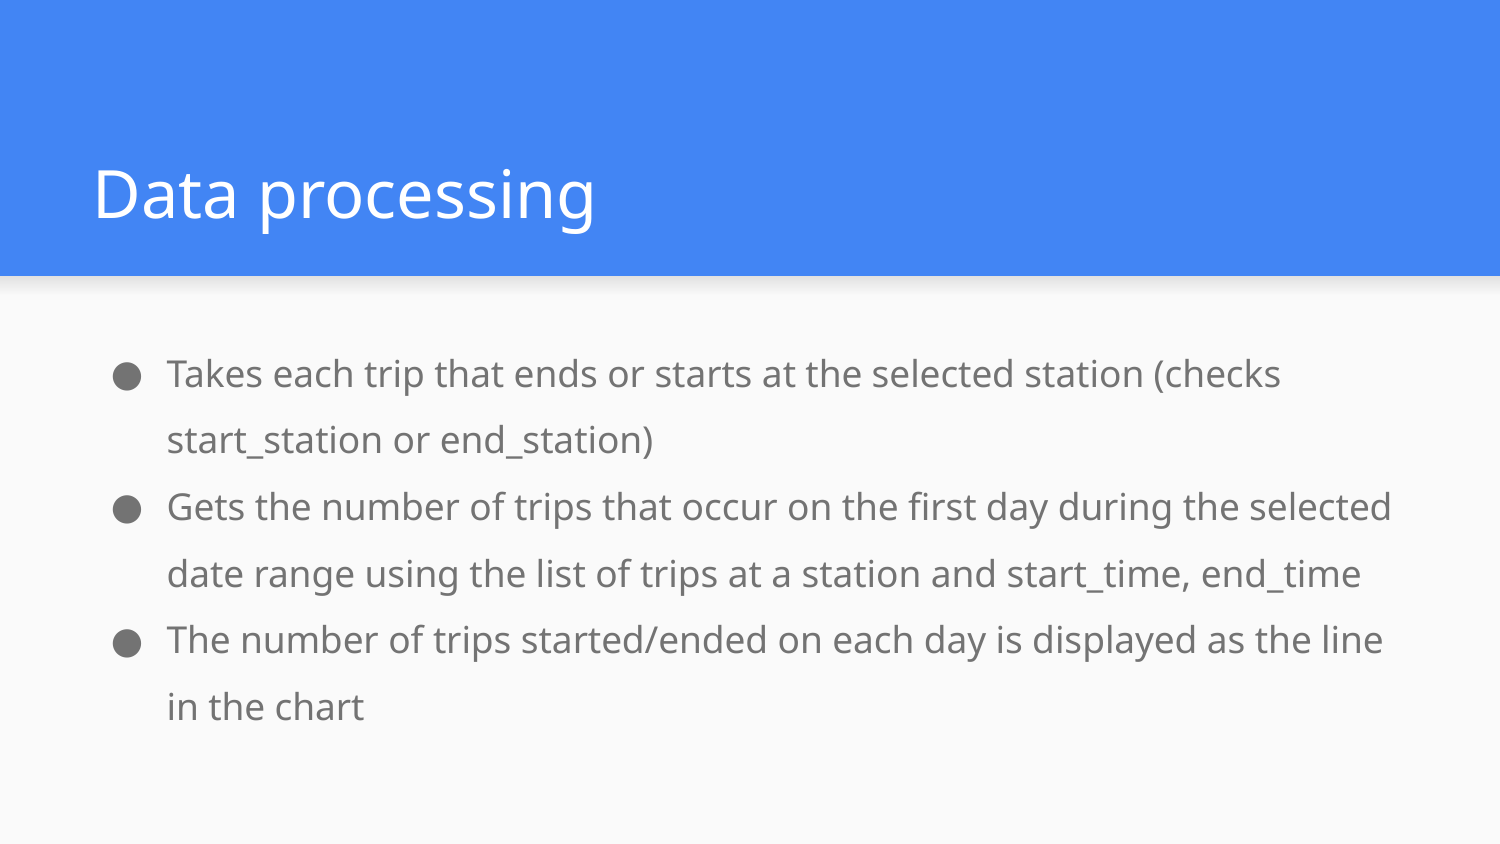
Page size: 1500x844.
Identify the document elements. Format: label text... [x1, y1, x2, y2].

list Takes each trip that ends or starts at the selected station (checks start_station or end_station) Gets the number of trips that occur on the first day during the selected date range using the list of trips at a station and start_time, end_time The number of trips started/ended on each day is displayed as the line in the chart [77, 312, 1427, 758]
title Data processing [77, 121, 1427, 248]
